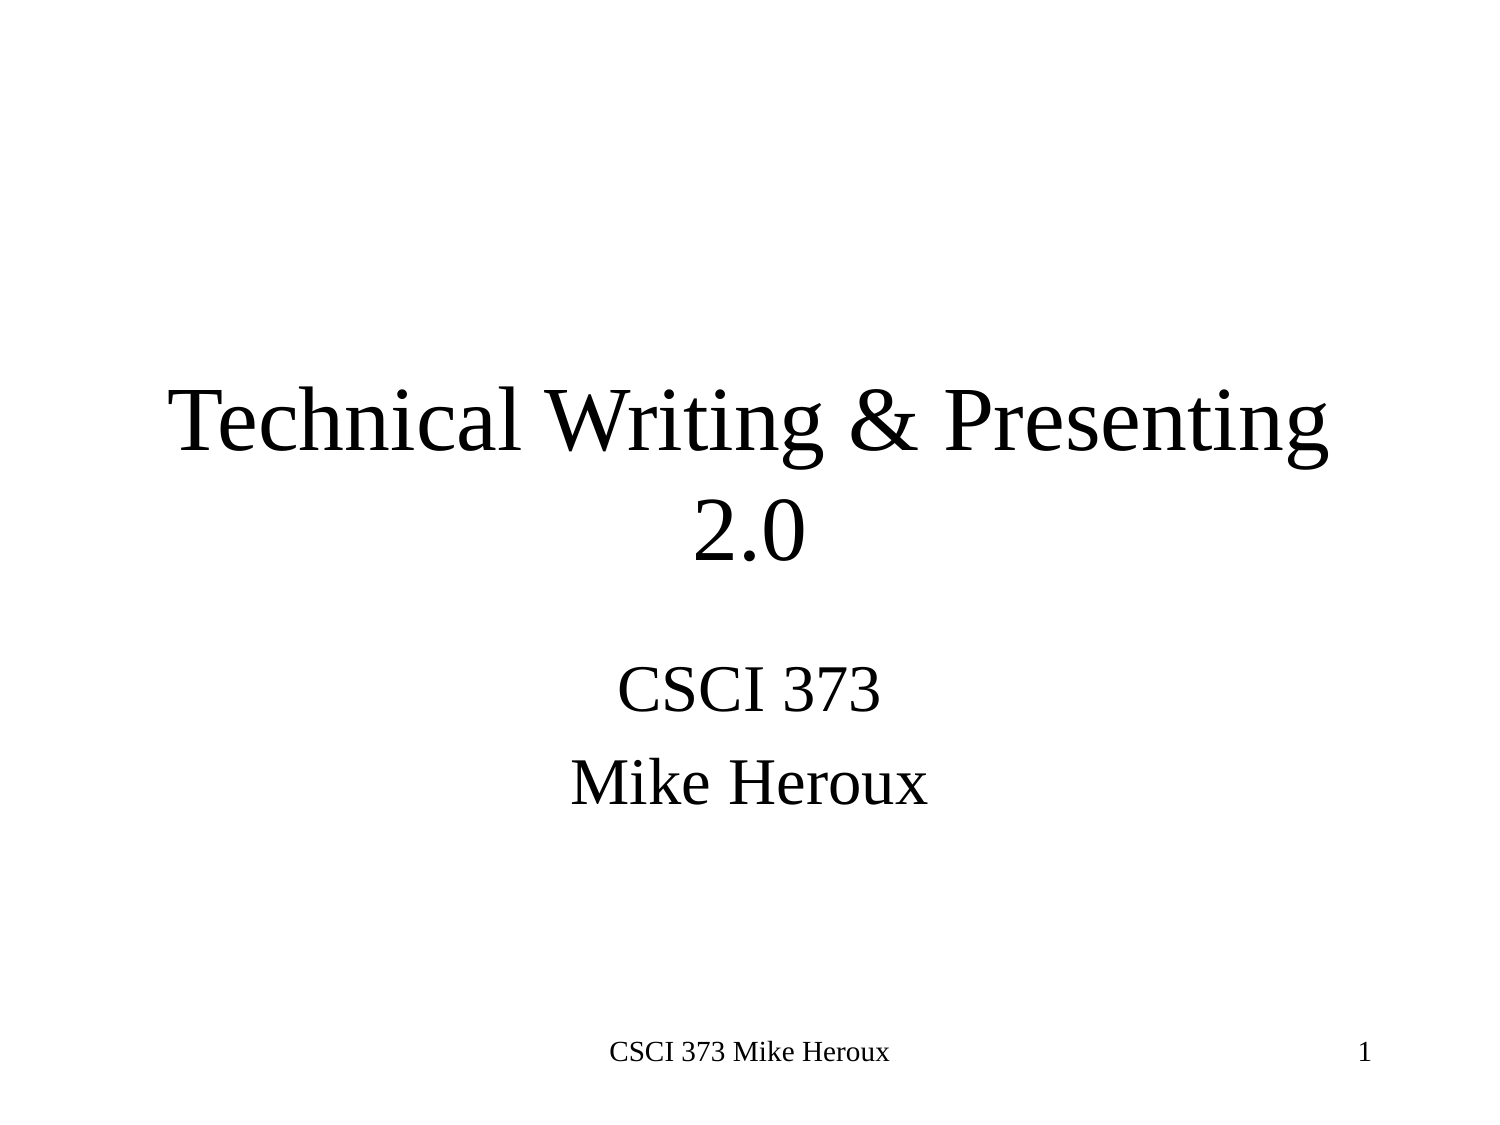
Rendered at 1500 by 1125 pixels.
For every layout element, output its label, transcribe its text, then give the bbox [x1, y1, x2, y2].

slide_number 1 [1074, 1024, 1388, 1101]
title Technical Writing & Presenting 2.0 [112, 374, 1388, 563]
subtitle CSCI 373 Mike Heroux [224, 637, 1276, 926]
footer CSCI 373 Mike Heroux [512, 1024, 988, 1101]
